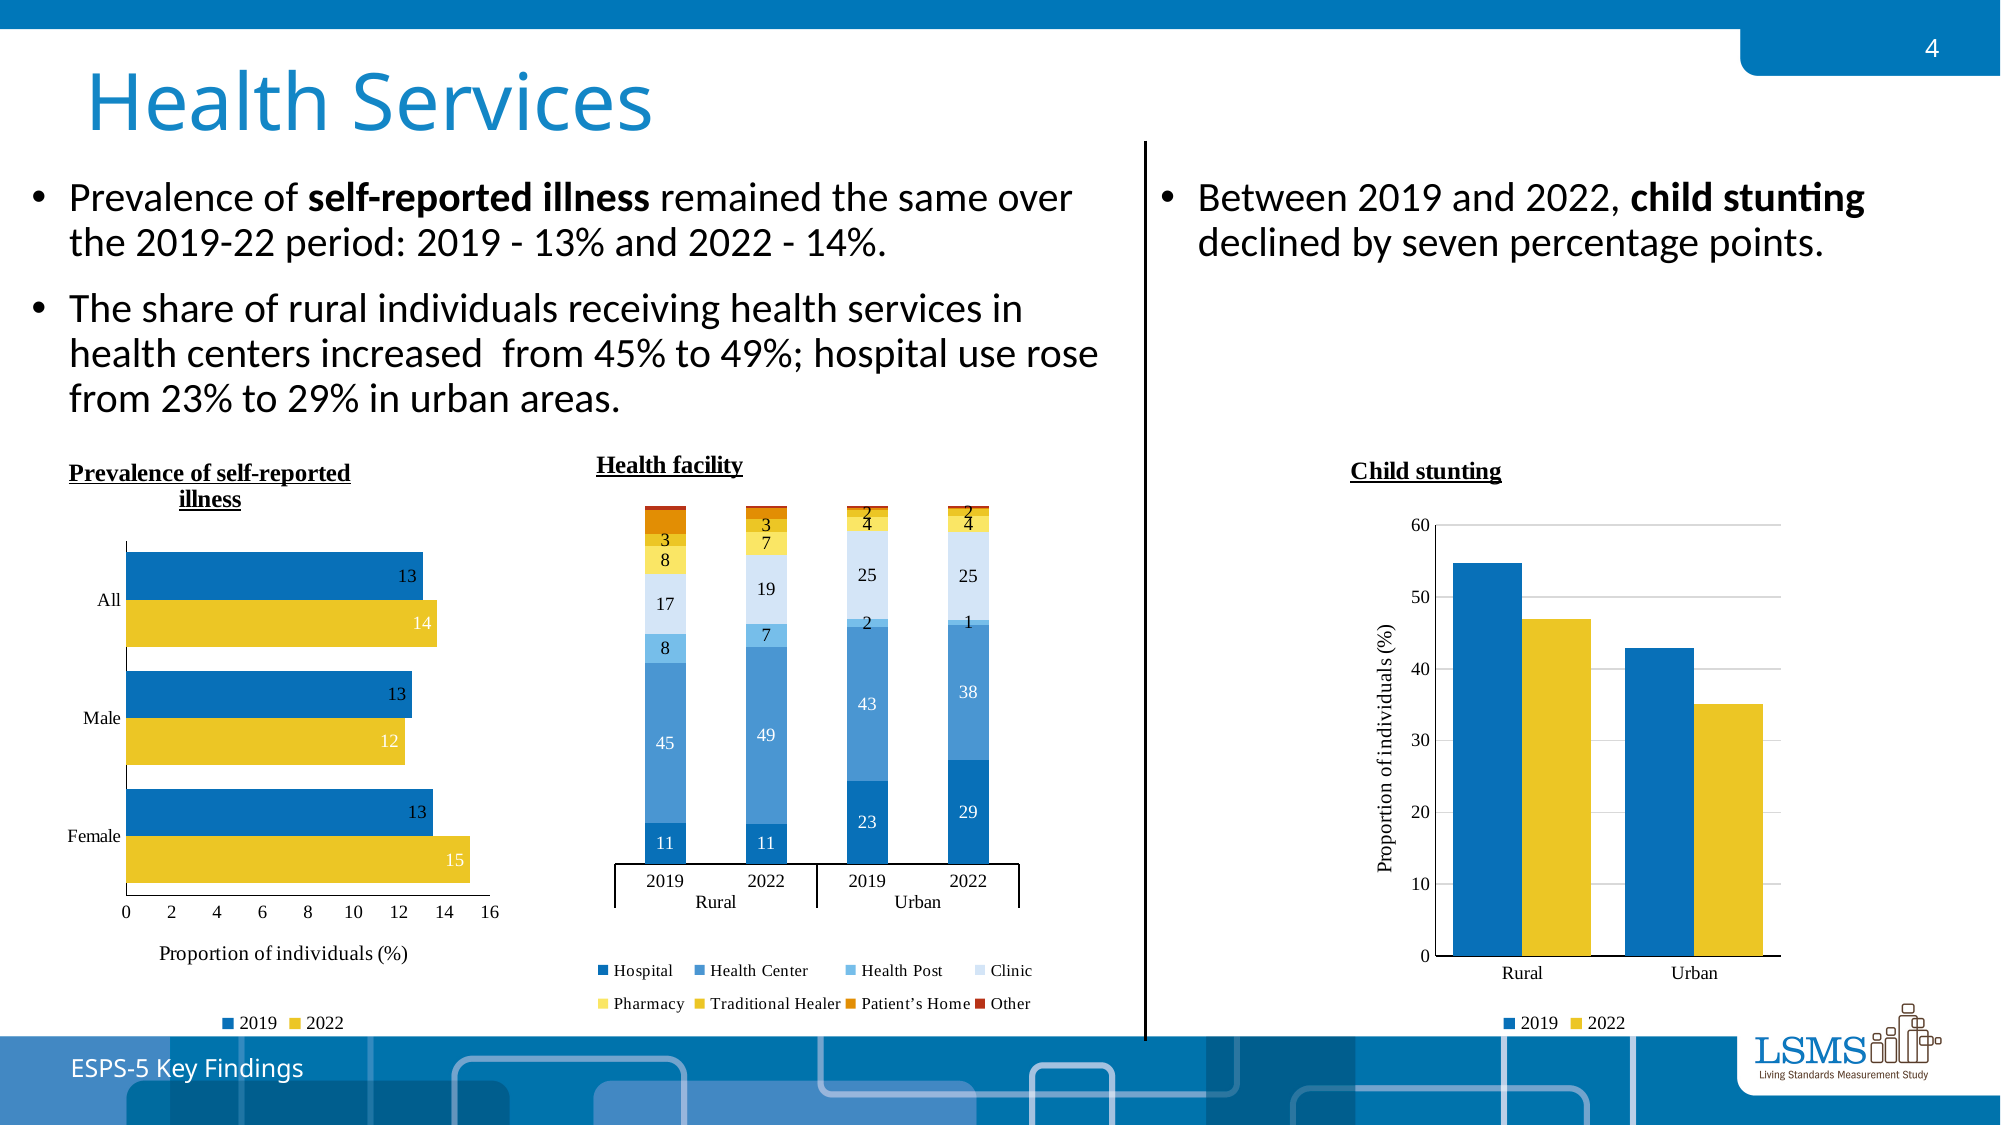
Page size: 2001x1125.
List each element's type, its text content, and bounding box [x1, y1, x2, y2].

picture [594, 1121, 976, 1125]
picture [0, 0, 2001, 1125]
chart [591, 440, 1042, 1041]
text_box Between 2019 and 2022, child stunting declined by seven percentage points. [1145, 168, 1984, 1125]
picture [1132, 1092, 1145, 1097]
list Prevalence of self-reported illness remained the same over the 2019-22 period: 2019 - 13% and 2022 - 14%. The share of rural individuals receiving health services in health centers increased from 45% to 49%; hospital use rose from 23% to 29% in urban areas. [16, 168, 1132, 1121]
text_box 4 [1912, 21, 1952, 75]
chart [58, 440, 509, 1041]
text_box Health Services [70, 44, 1062, 155]
chart [1339, 440, 1790, 1041]
